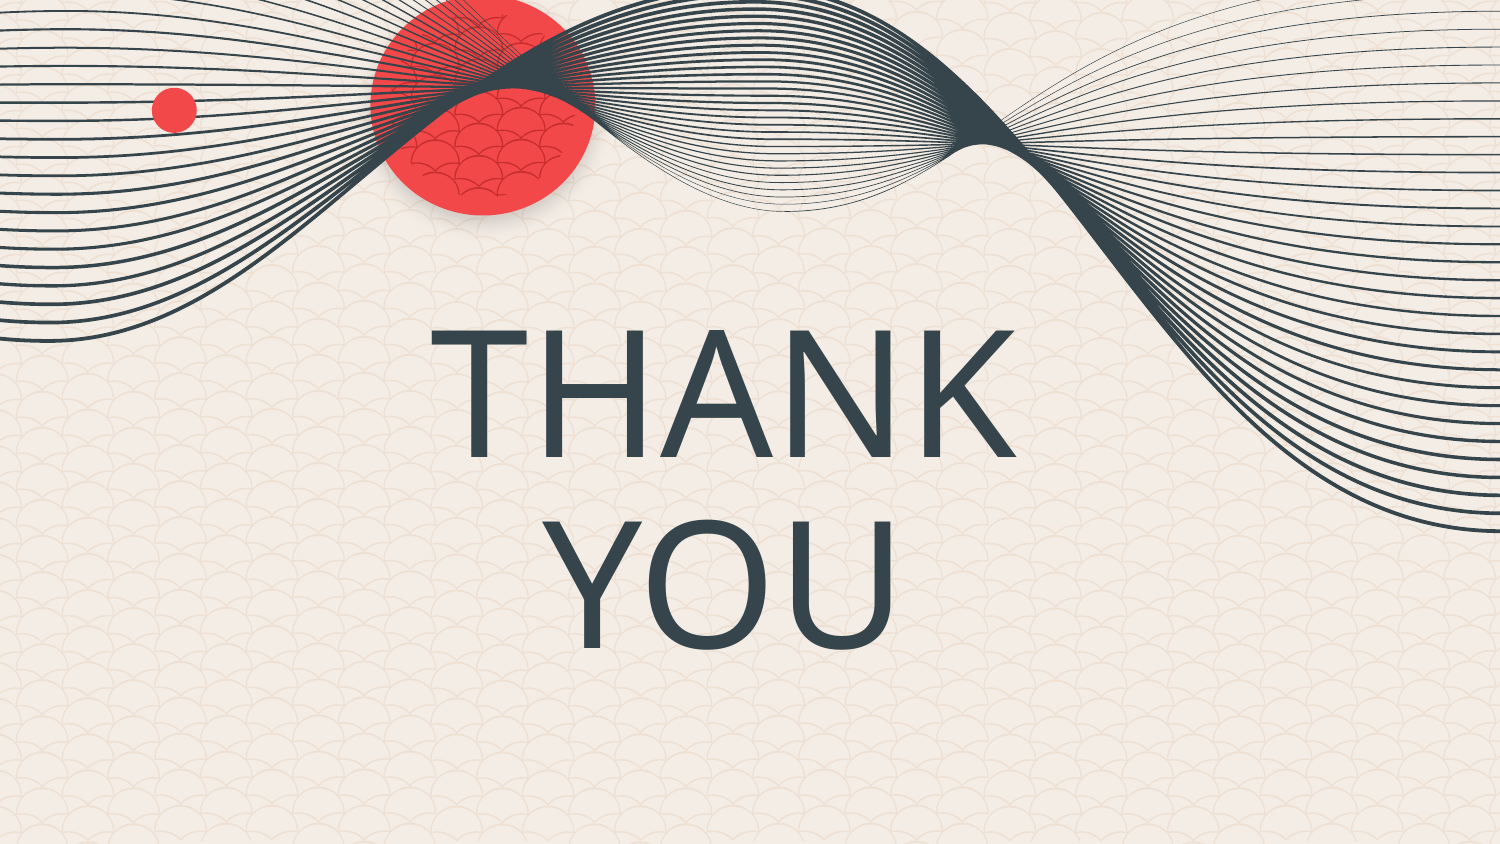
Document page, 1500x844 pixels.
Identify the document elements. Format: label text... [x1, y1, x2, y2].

title THANK YOU [273, 316, 1175, 675]
